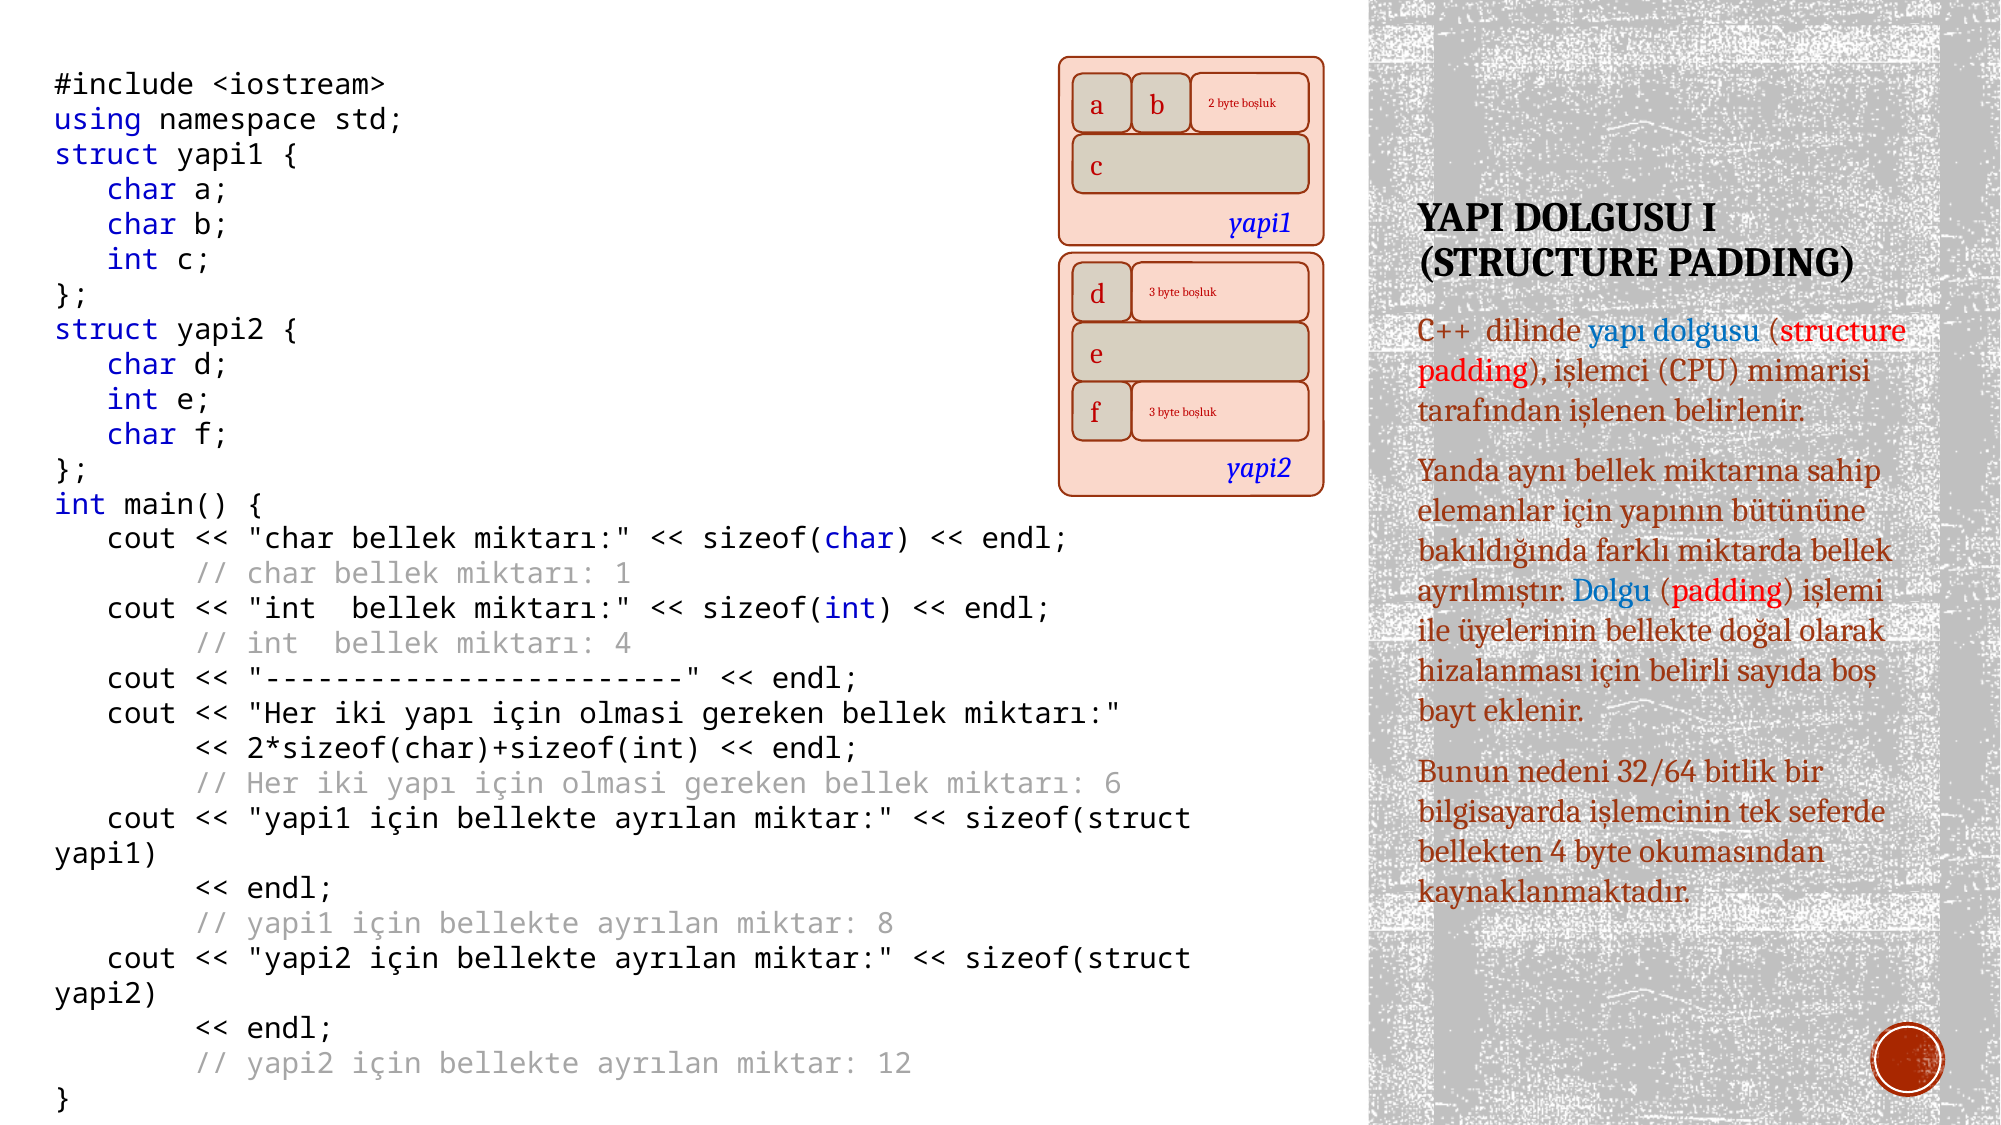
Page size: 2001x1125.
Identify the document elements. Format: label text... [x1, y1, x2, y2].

title YAPI DOLGUSU I (STRUCTURE PADDING) [1402, 57, 1928, 294]
list C++ dilinde yapı dolgusu (structure padding), işlemci (CPU) mimarisi tarafından işlenen belirlenir. Yanda aynı bellek miktarına sahip elemanlar için yapının bütününe bakıldığında farklı miktarda bellek ayrılmıştır. Dolgu (padding) işlemi ile üyelerinin bellekte doğal olarak hizalanması için belirli sayıda boş bayt eklenir. Bunun nedeni 32/64 bitlik bir bilgisayarda işlemcinin tek seferde bellekten 4 byte okumasından kaynaklanmaktadır. [1402, 300, 1928, 1014]
picture [1870, 1021, 1946, 1097]
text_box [1058, 252, 1324, 497]
list #include <iostream> using namespace std; struct yapi1 { char a; char b; int c; }; struct yapi2 { char d; int e; char f; }; int main() { cout << "char bellek miktarı:" << sizeof(char) << endl; // char bellek miktarı: 1 cout << "int bellek miktarı:" << sizeof(int) << endl; // int bellek miktarı: 4 cout << "------------------------" << endl; cout << "Her iki yapı için olmasi gereken bellek miktarı:" << 2*sizeof(char)+sizeof(int) << endl; // Her iki yapı için olmasi gereken bellek miktarı: 6 cout << "yapi1 için bellekte ayrılan miktar:" << sizeof(struct yapi1) << endl; // yapi1 için bellekte ayrılan miktar: 8 cout << "yapi2 için bellekte ayrılan miktar:" << sizeof(struct yapi2) << endl; // yapi2 için bellekte ayrılan miktar: 12 } [39, 57, 1324, 1014]
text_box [1058, 56, 1324, 251]
